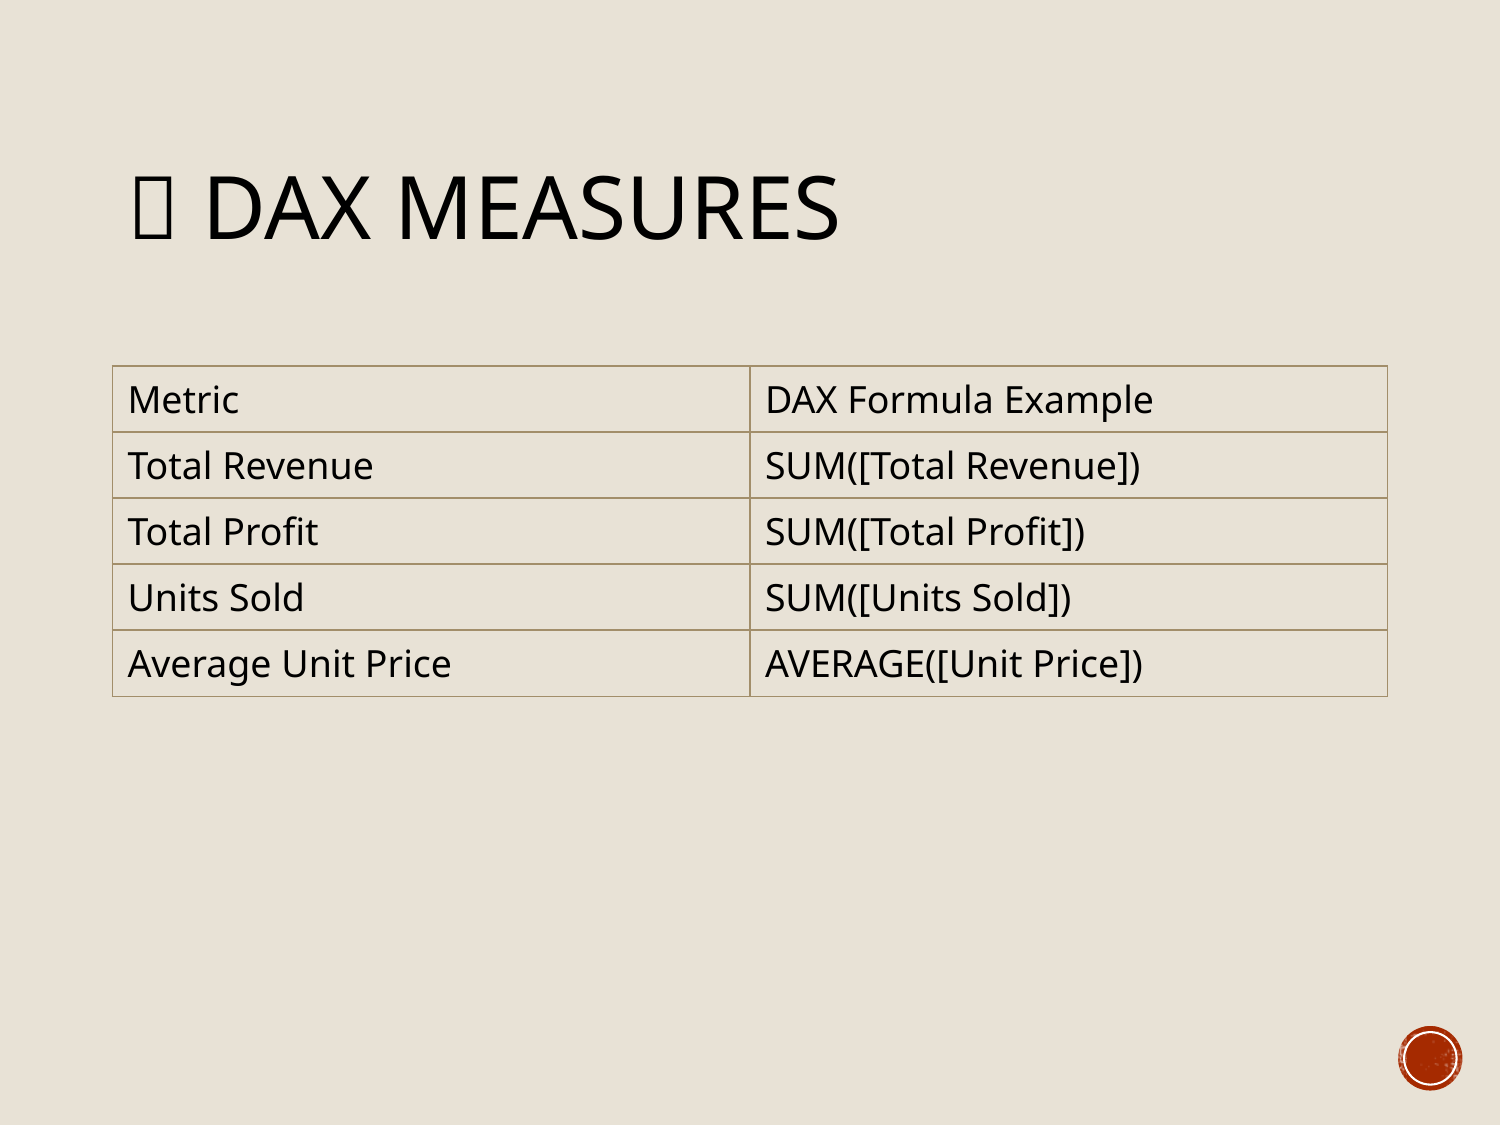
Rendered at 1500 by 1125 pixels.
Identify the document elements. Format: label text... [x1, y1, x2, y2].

table_header Metric [113, 367, 749, 431]
table_cell Units Sold [113, 565, 749, 629]
table_cell Total Profit [113, 499, 749, 563]
table_header DAX Formula Example [751, 367, 1387, 431]
table_cell SUM([Total Revenue]) [751, 433, 1387, 497]
table_cell Average Unit Price [113, 631, 749, 696]
table_cell AVERAGE([Unit Price]) [751, 631, 1387, 696]
table_cell SUM([Units Sold]) [751, 565, 1387, 629]
table_cell Total Revenue [113, 433, 749, 497]
table_cell SUM([Total Profit]) [751, 499, 1387, 563]
title 🧠 DAX Measures [112, 79, 1388, 344]
